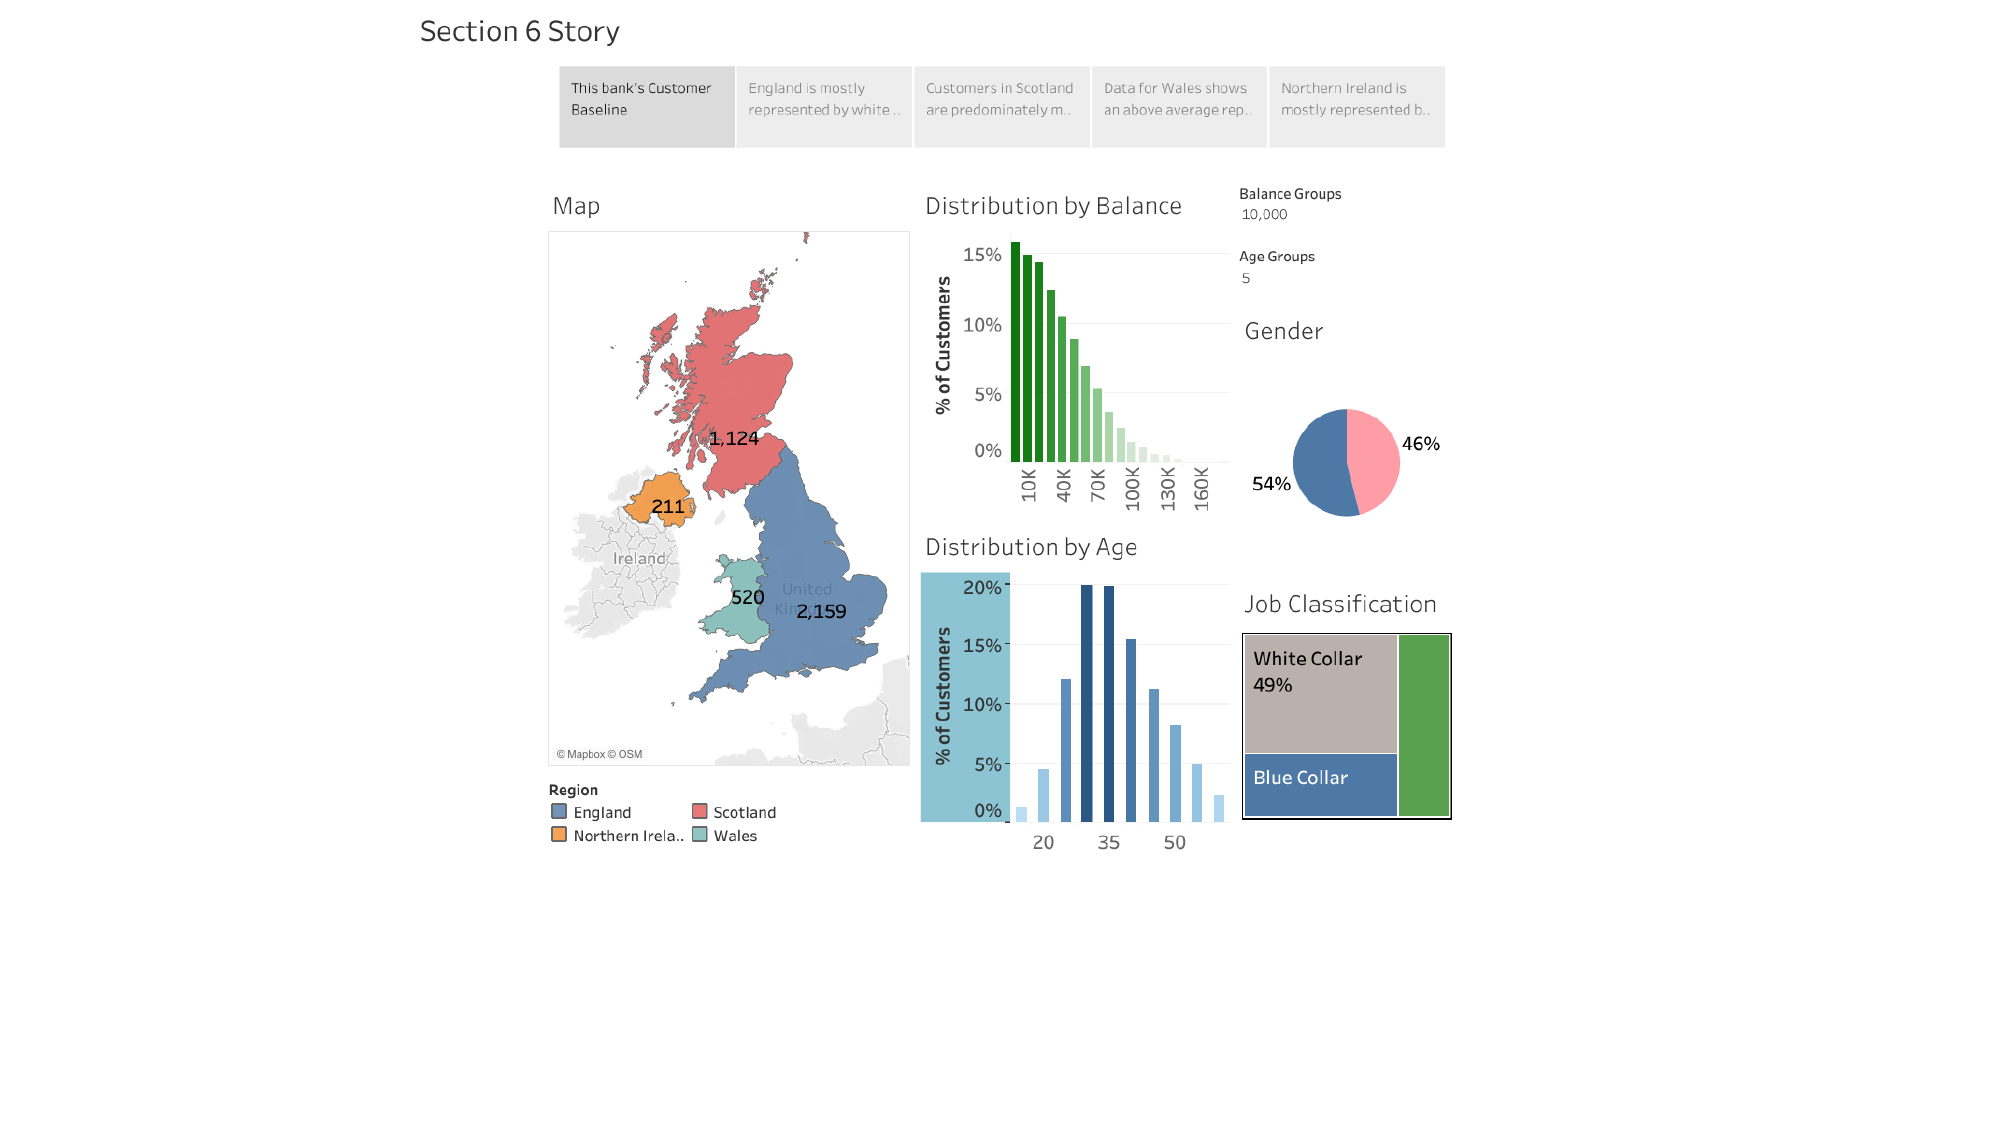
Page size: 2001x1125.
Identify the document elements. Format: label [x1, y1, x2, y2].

picture [407, 0, 1593, 1125]
